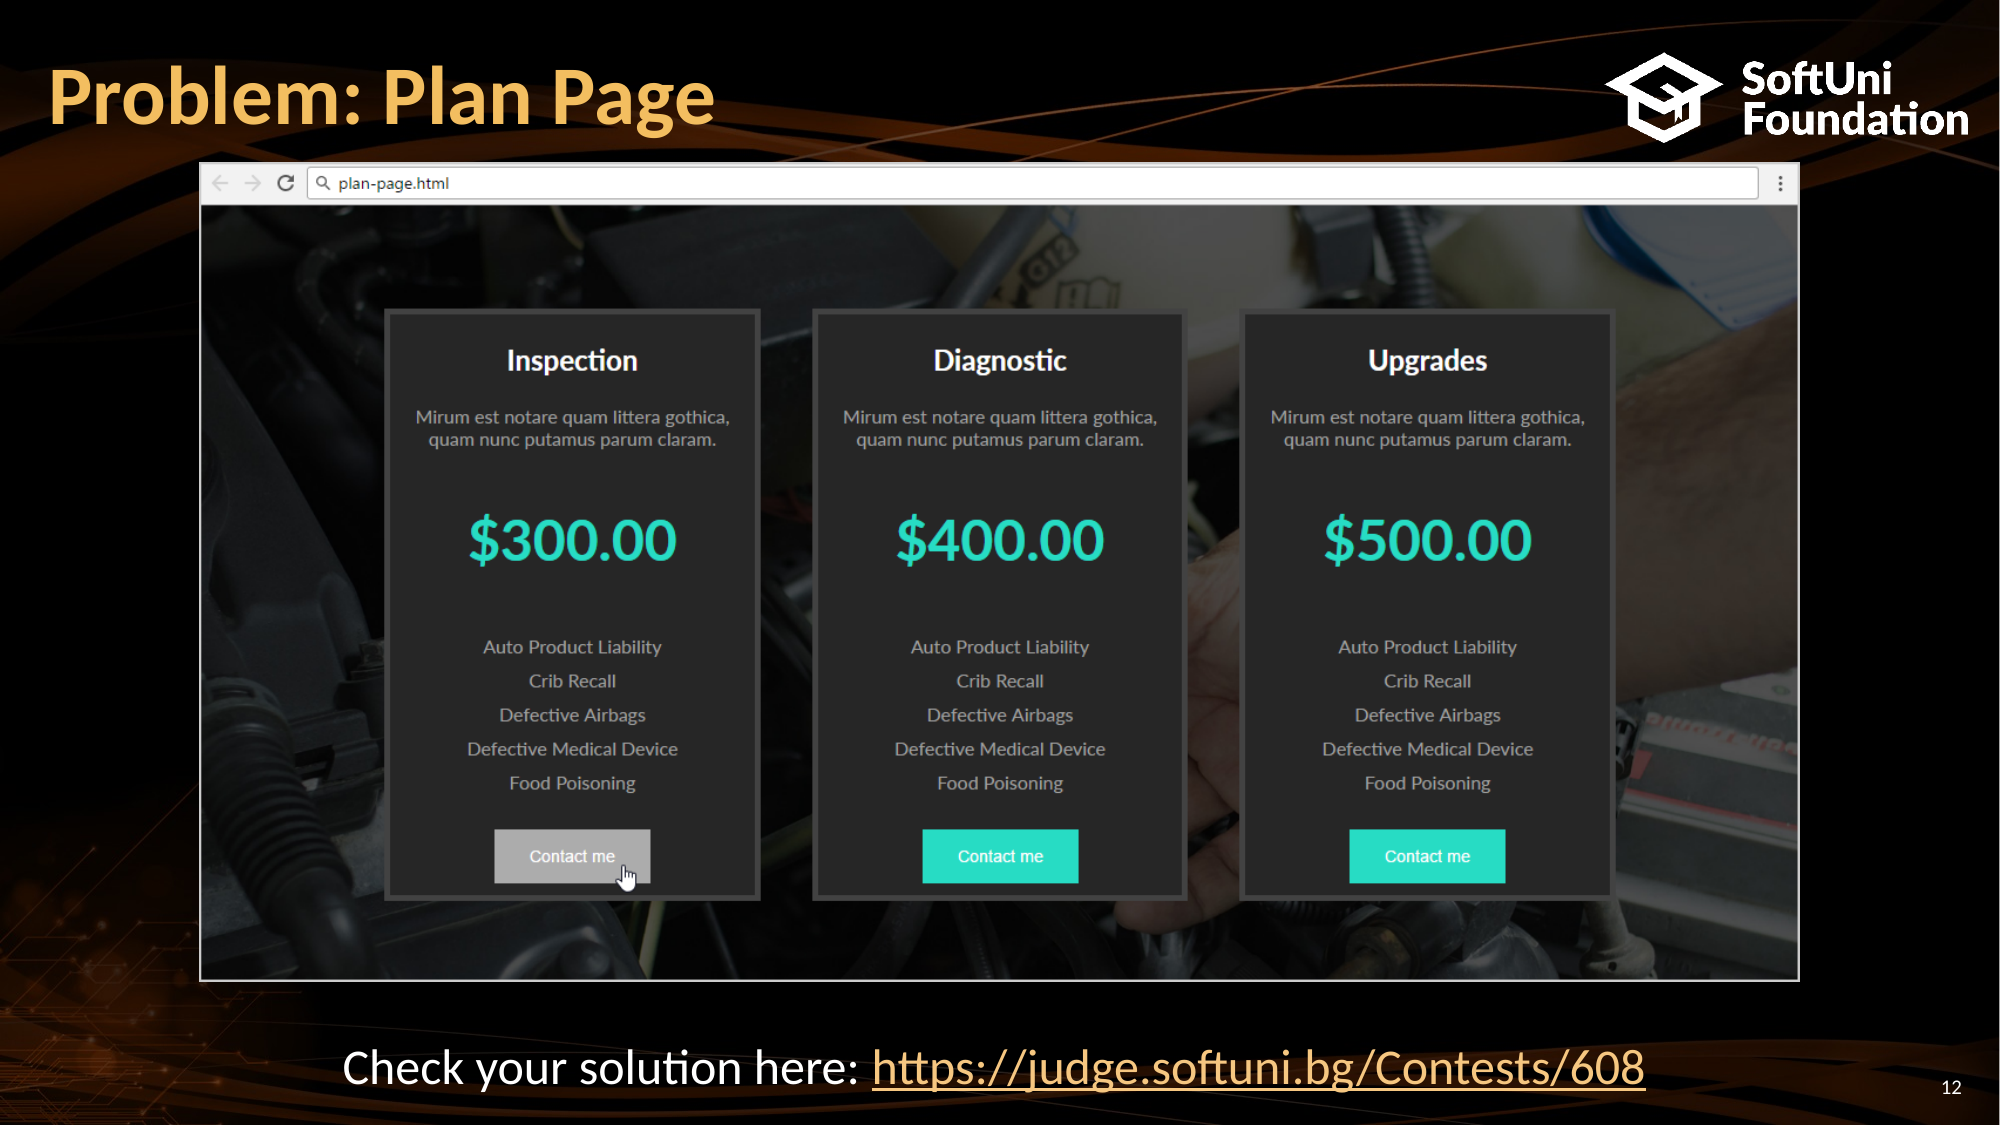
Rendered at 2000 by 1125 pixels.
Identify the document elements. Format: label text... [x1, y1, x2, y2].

slide_number 12 [1897, 1070, 1968, 1103]
picture [0, 0, 2000, 1125]
text_box Check your solution here: https://judge.softuni.bg/Contests/608 [96, 1026, 1903, 1102]
title Problem: Plan Page [30, 6, 1602, 189]
